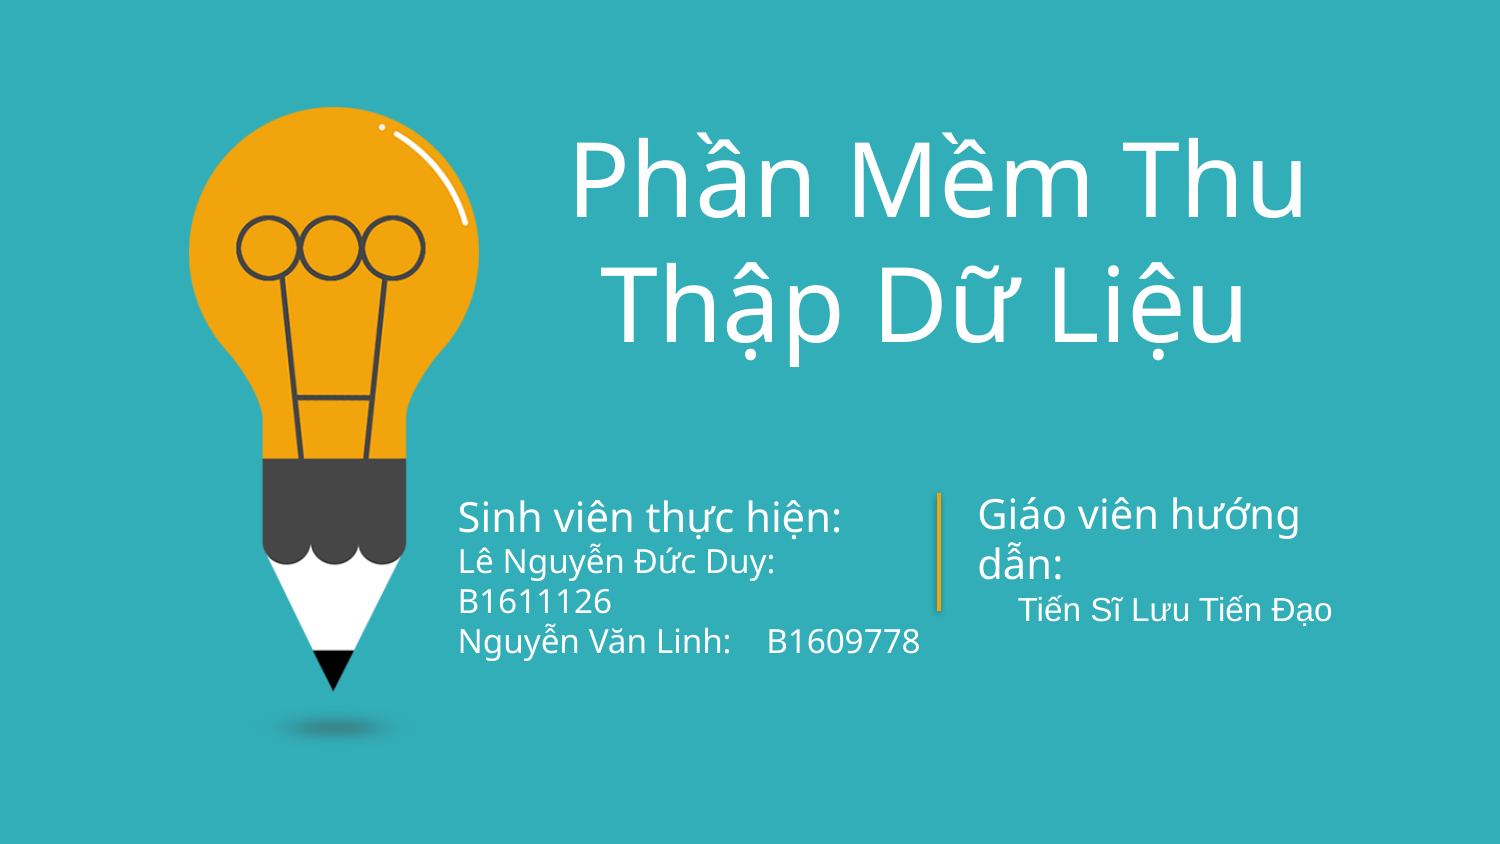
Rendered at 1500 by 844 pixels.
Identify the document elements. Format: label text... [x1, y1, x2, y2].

list Sinh viên thực hiện: Lê Nguyễn Đức Duy: B1611126 Nguyễn Văn Linh: B1609778 [442, 480, 951, 670]
text_box Giáo viên hướng dẫn: Tiến Sĩ Lưu Tiến Đạo [962, 480, 1388, 635]
picture [189, 107, 479, 751]
list Phần Mềm Thu Thập Dữ Liệu [434, 150, 1444, 328]
